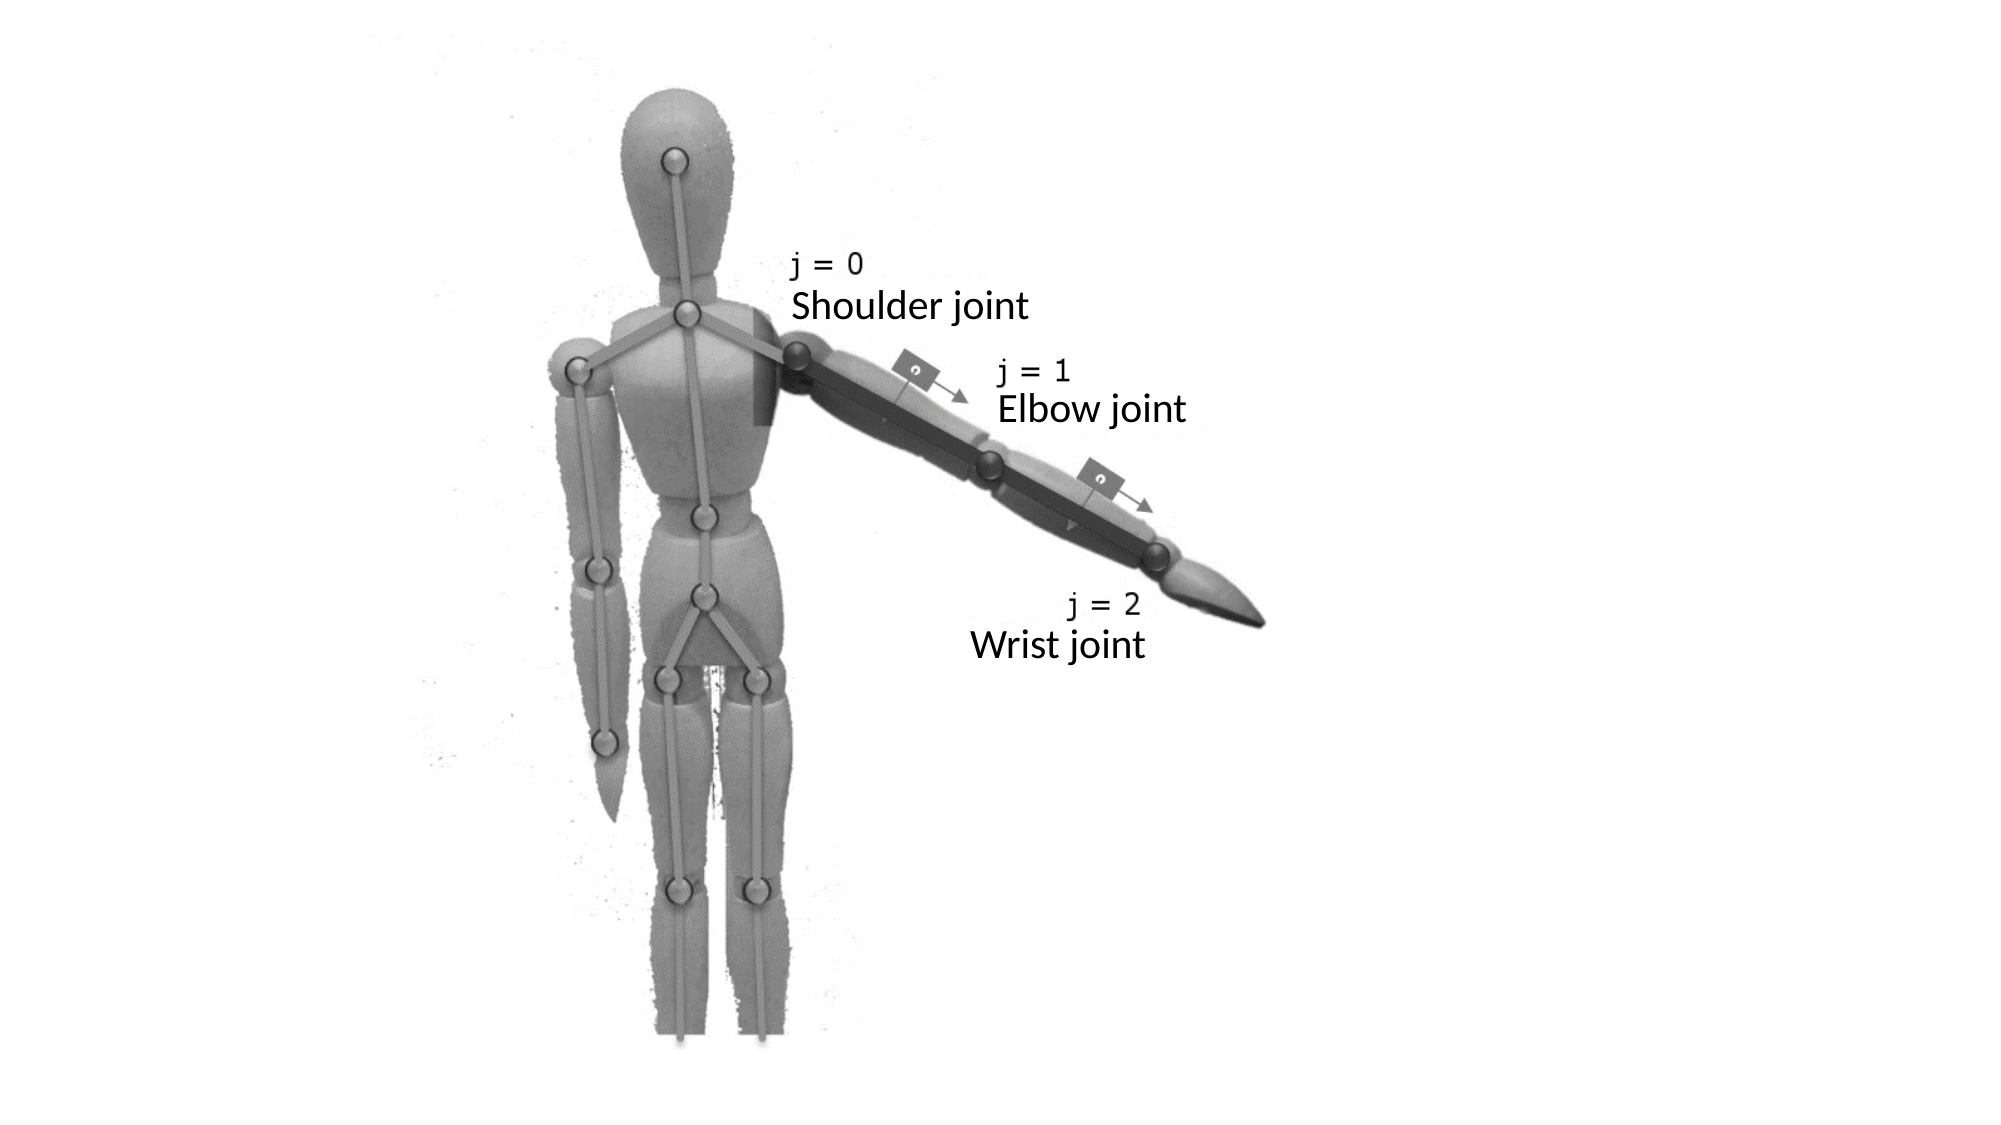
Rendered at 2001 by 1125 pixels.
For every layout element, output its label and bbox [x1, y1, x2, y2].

text_box [373, 35, 1368, 1053]
